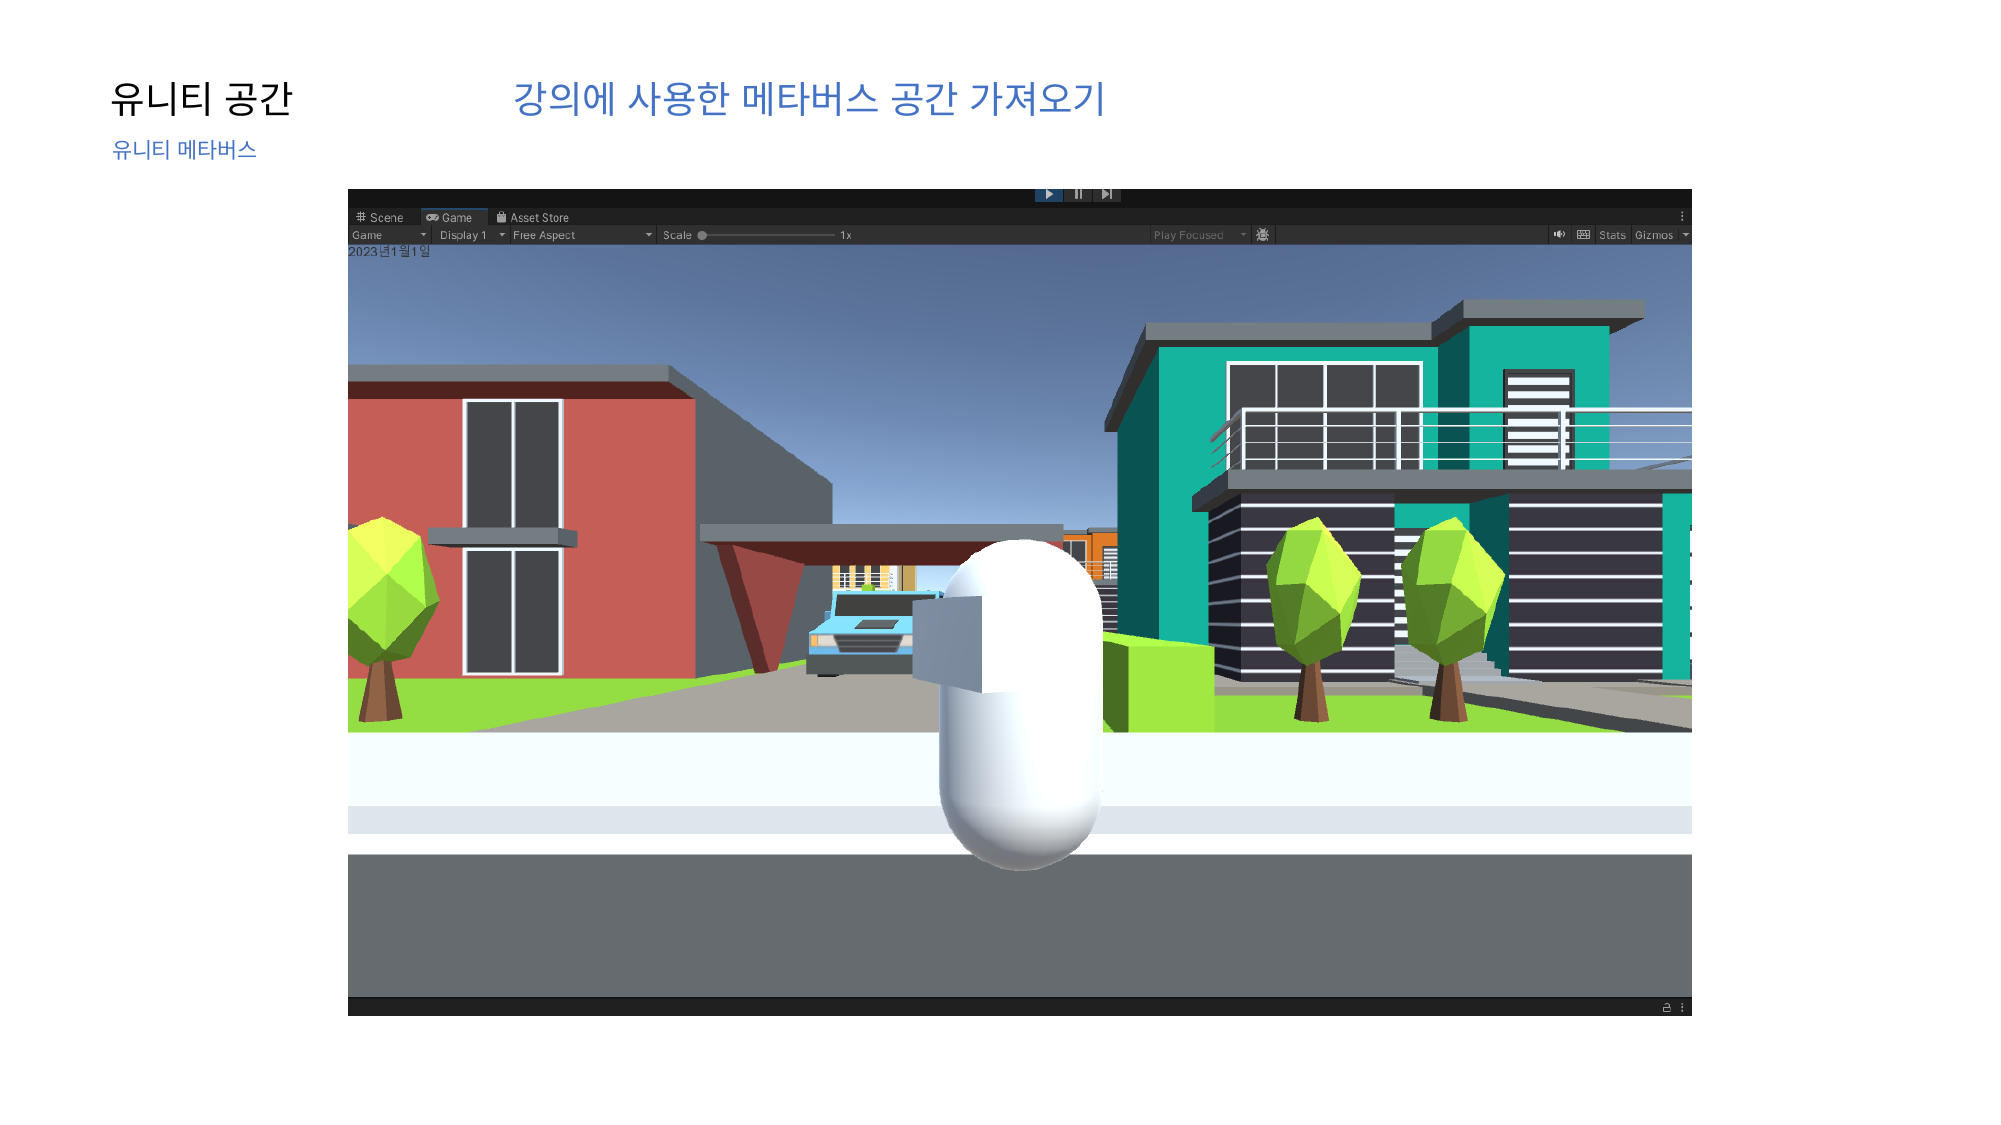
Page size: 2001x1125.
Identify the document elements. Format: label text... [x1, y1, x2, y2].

text_box 강의에 사용한 메타버스 공간 가져오기 [499, 68, 1123, 129]
text_box 유니티 메타버스 [97, 129, 306, 171]
picture [348, 189, 1692, 1016]
text_box 유니티 공간 [96, 68, 413, 129]
